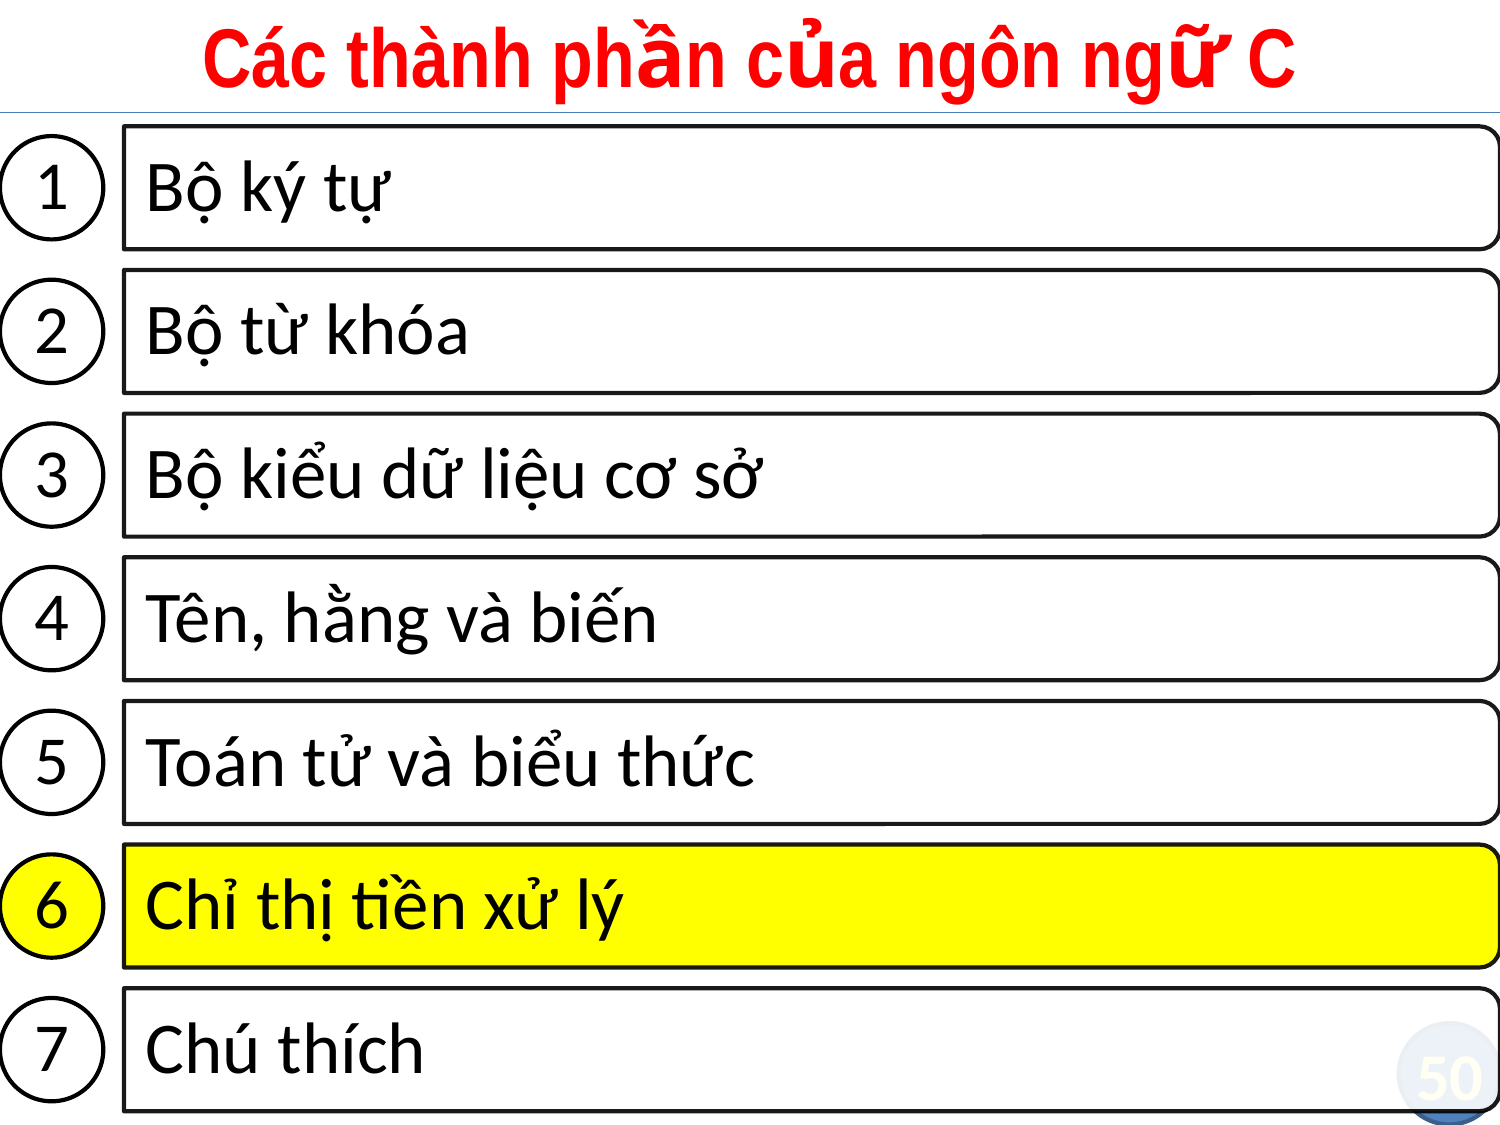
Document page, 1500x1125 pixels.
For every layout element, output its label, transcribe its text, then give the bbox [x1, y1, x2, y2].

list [0, 112, 1500, 1125]
title Các thành phần của ngôn ngữ C [0, 0, 1500, 112]
